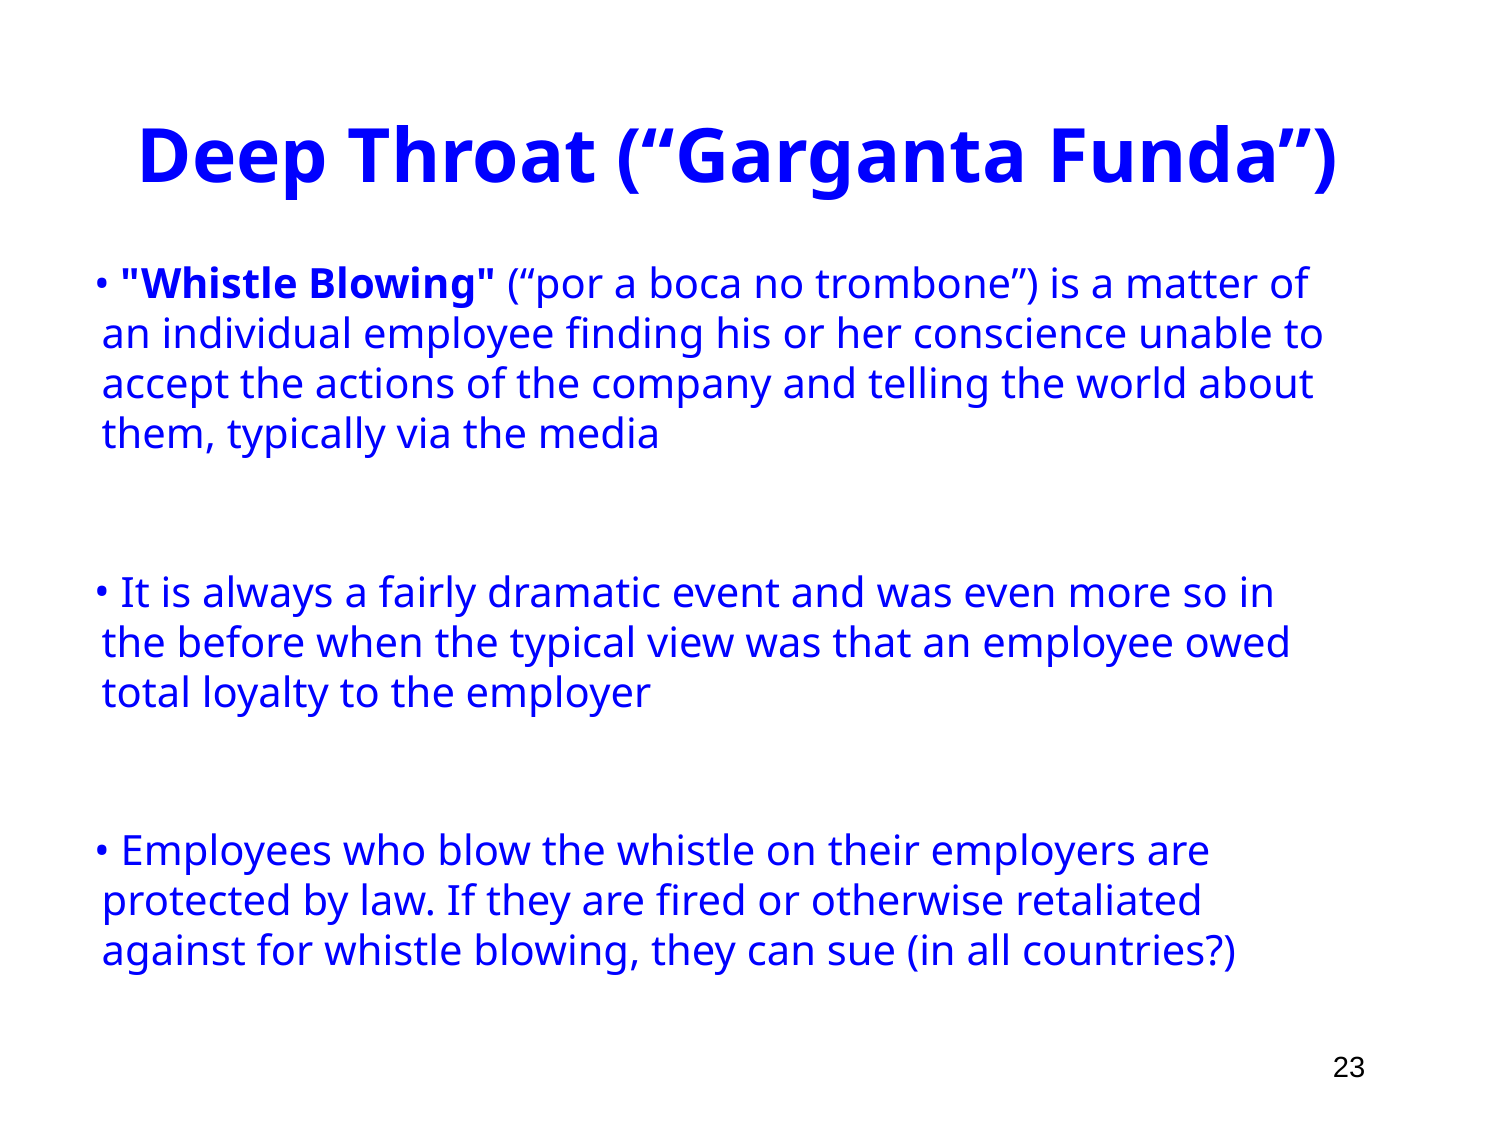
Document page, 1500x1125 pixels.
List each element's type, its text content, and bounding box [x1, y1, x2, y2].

title Deep Throat (“Garganta Funda”) [50, 62, 1425, 243]
list "Whistle Blowing" (“por a boca no trombone”) is a matter of an individual employee finding his or her conscience unable to accept the actions of the company and telling the world about them, typically via the media It is always a fairly dramatic event and was even more so in the before when the typical view was that an employee owed total loyalty to the employer Employees who blow the whistle on their employers are protected by law. If they are fired or otherwise retaliated against for whistle blowing, they can sue (in all countries?) [50, 243, 1358, 1004]
slide_number 23 [1317, 1040, 1468, 1104]
